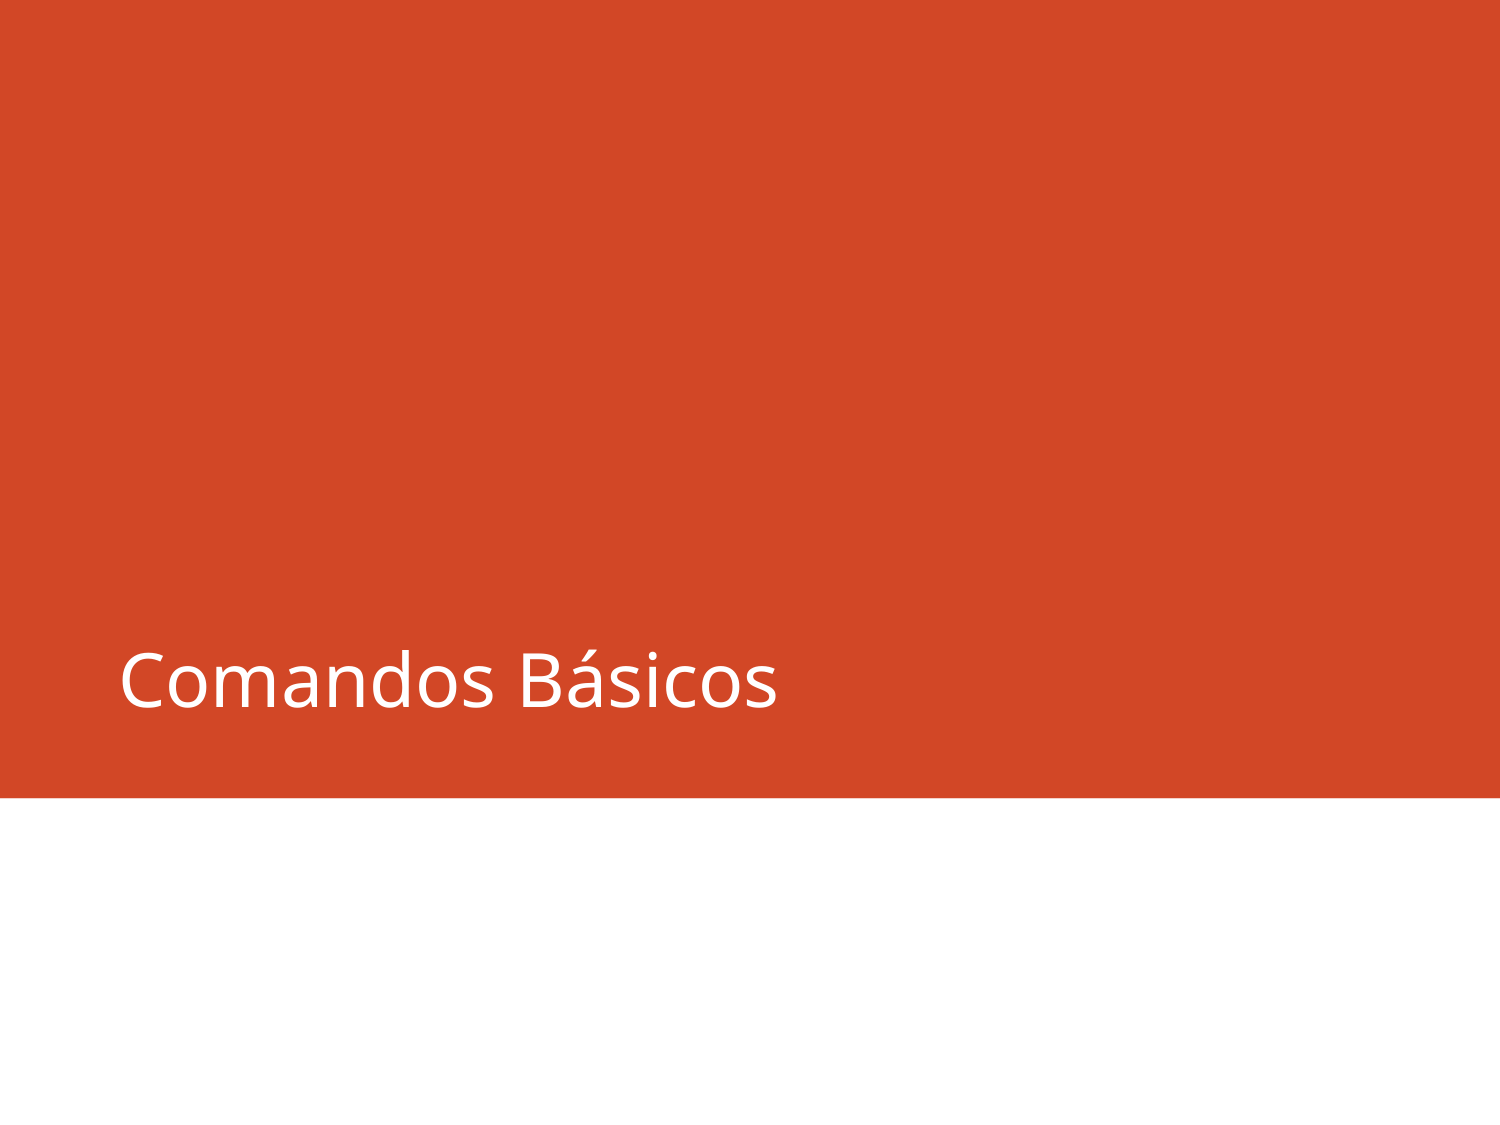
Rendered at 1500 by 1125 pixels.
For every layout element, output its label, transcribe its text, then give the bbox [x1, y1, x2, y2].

title Comandos Básicos [103, 338, 1397, 730]
